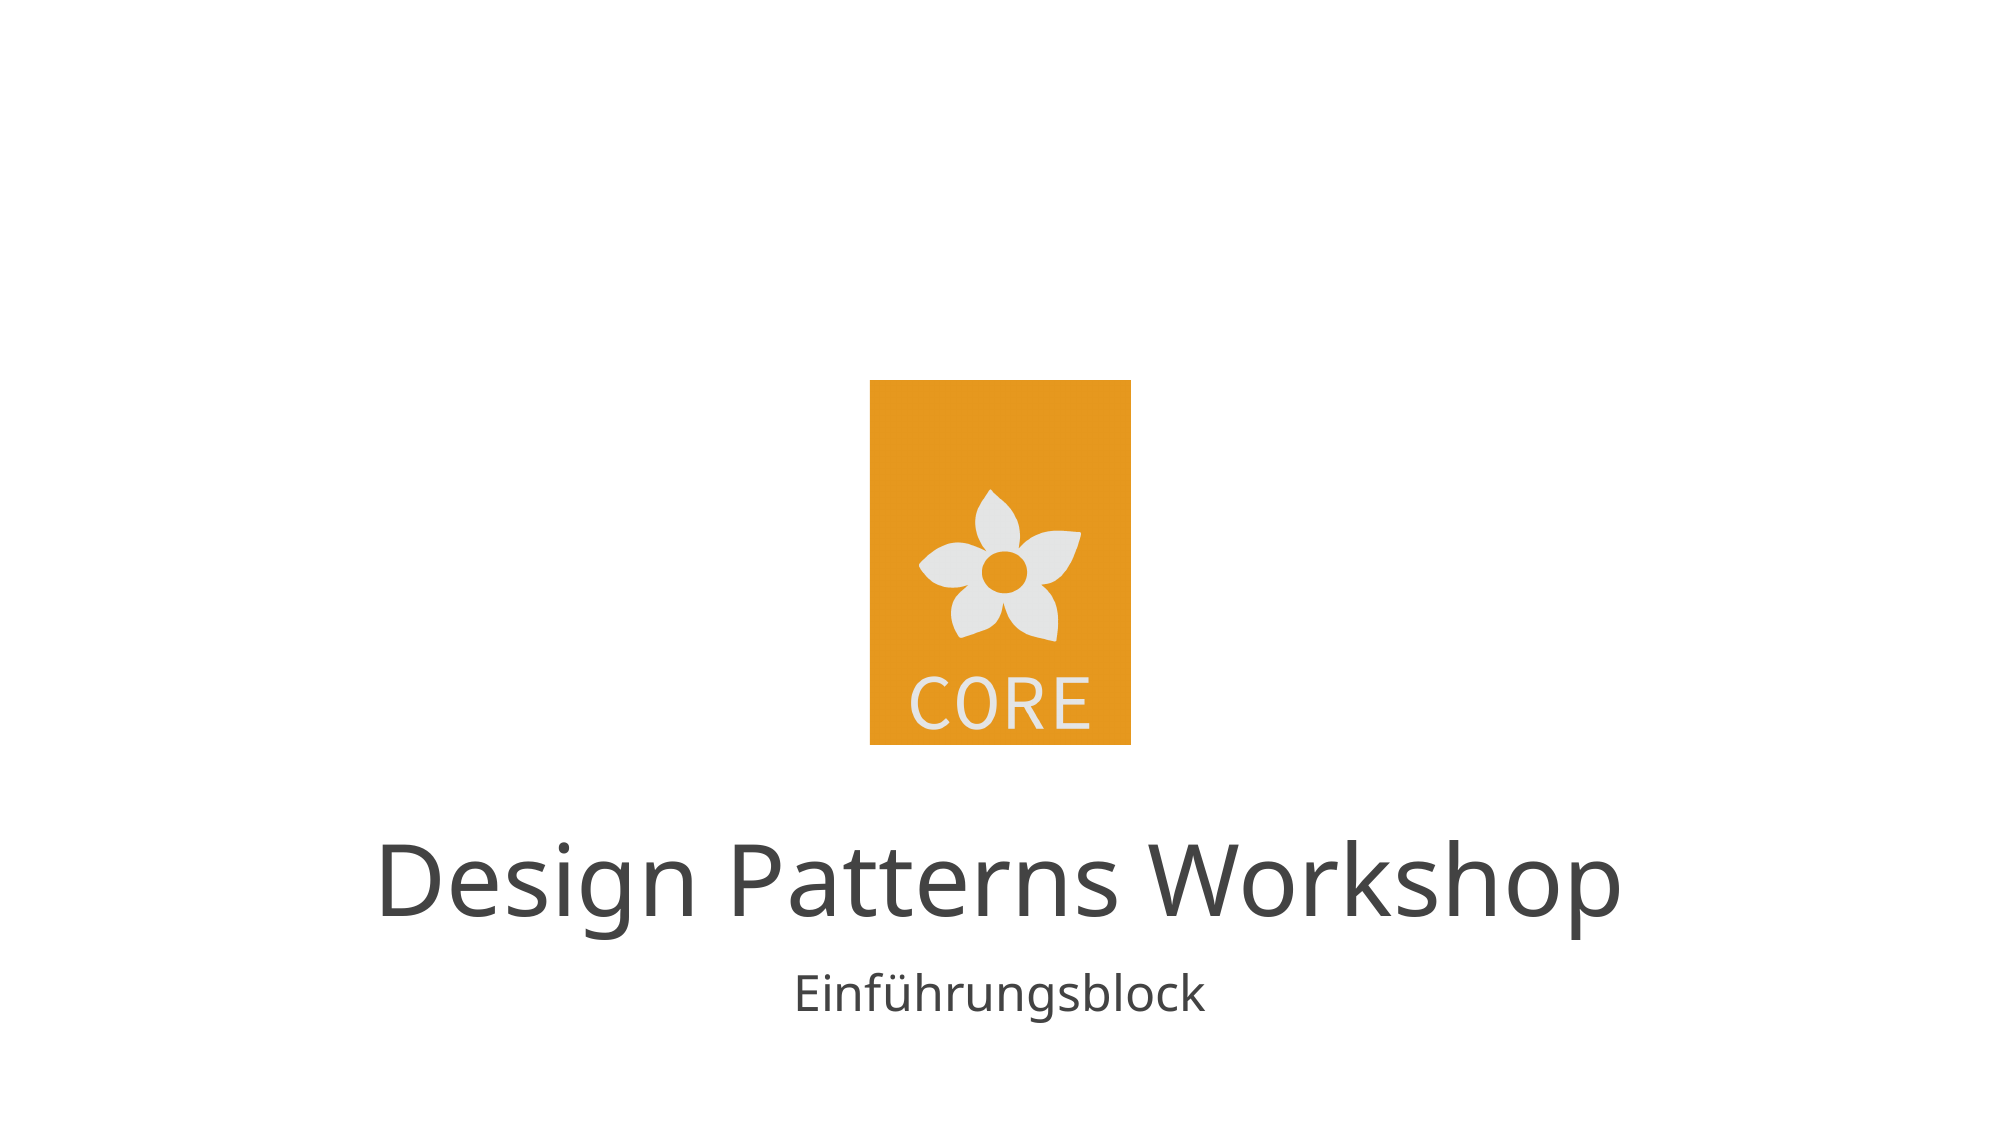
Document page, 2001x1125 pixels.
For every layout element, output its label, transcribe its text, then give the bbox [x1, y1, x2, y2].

picture [869, 380, 1131, 745]
subtitle Einführungsblock [249, 961, 1750, 1052]
title Design Patterns Workshop [249, 798, 1750, 946]
